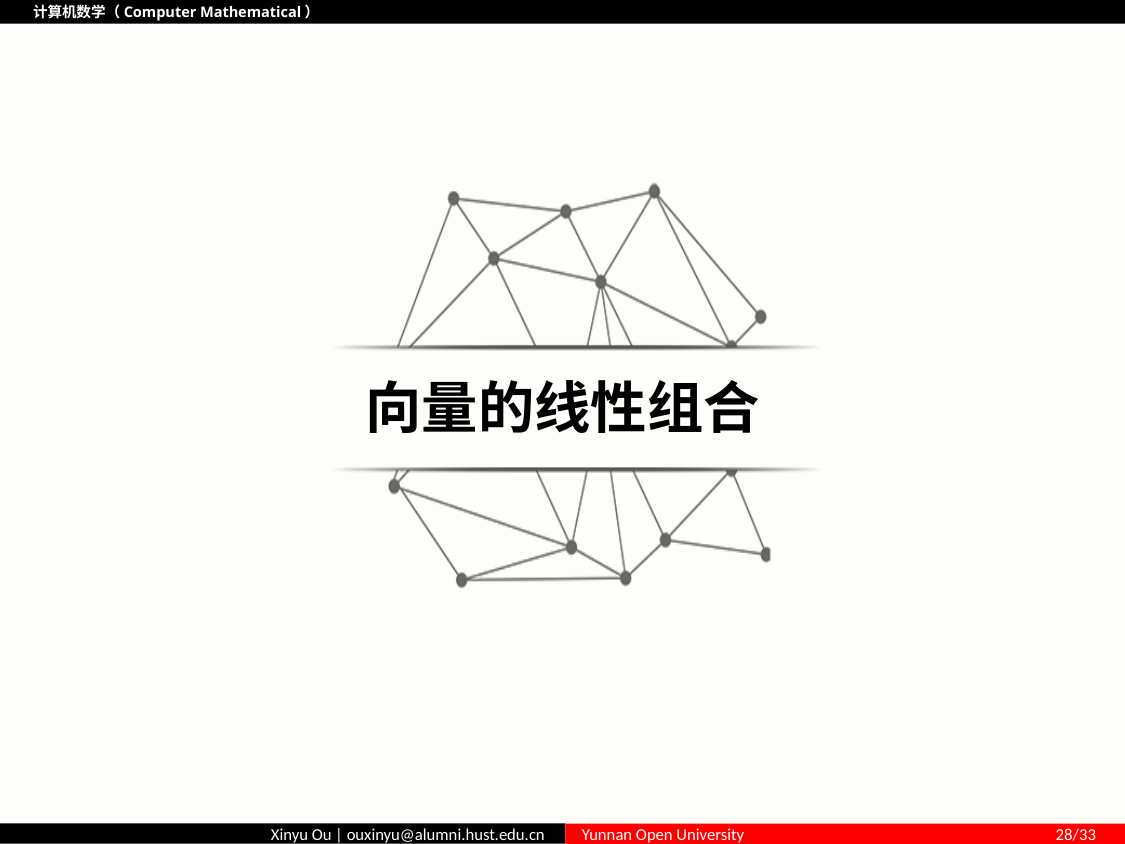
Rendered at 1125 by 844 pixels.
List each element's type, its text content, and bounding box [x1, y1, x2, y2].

picture [256, 440, 869, 650]
picture [256, 160, 869, 371]
list 向量的线性组合 [0, 371, 1125, 440]
